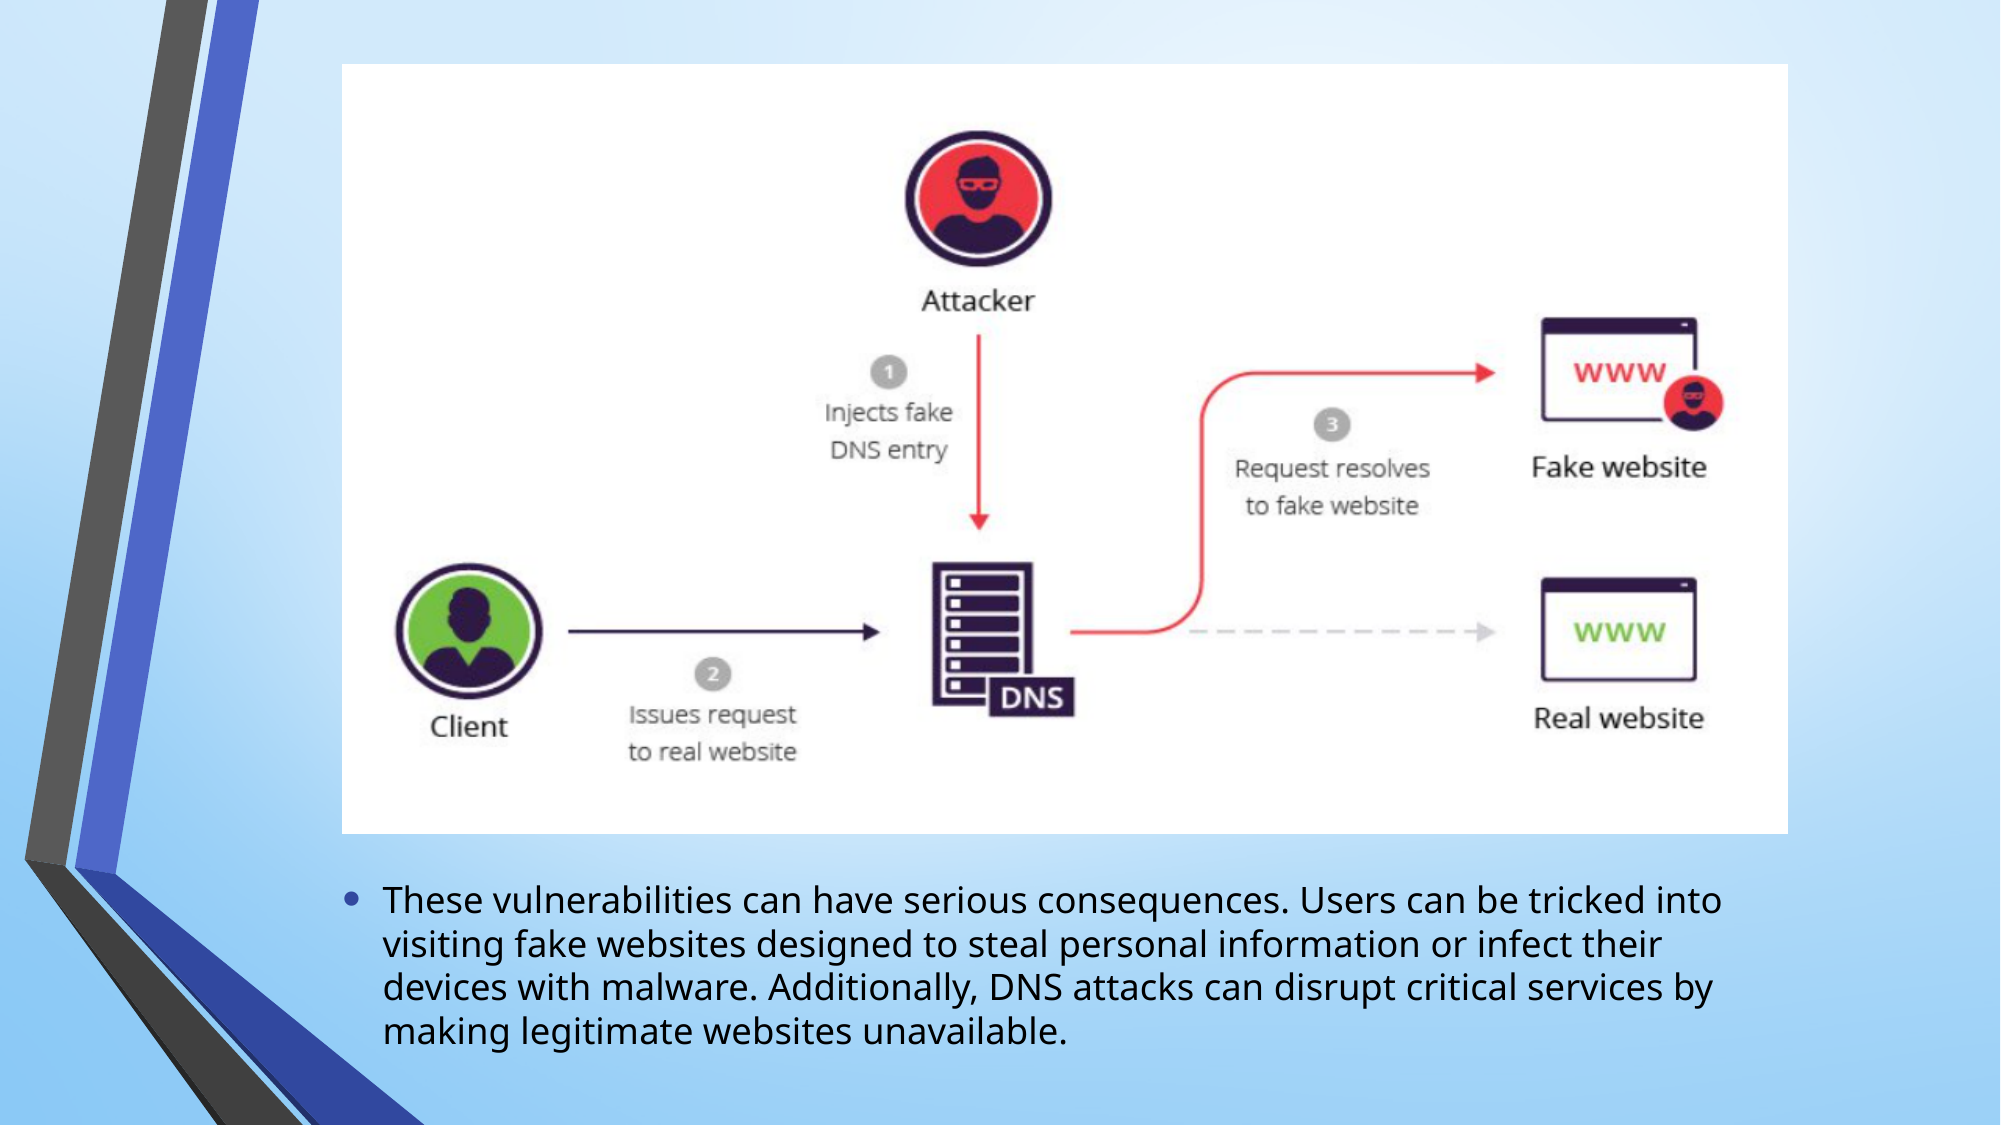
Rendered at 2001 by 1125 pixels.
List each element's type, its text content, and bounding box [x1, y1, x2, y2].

list These vulnerabilities can have serious consequences. Users can be tricked into visiting fake websites designed to steal personal information or infect their devices with malware. Additionally, DNS attacks can disrupt critical services by making legitimate websites unavailable. [327, 869, 1803, 1061]
picture [342, 64, 1789, 835]
